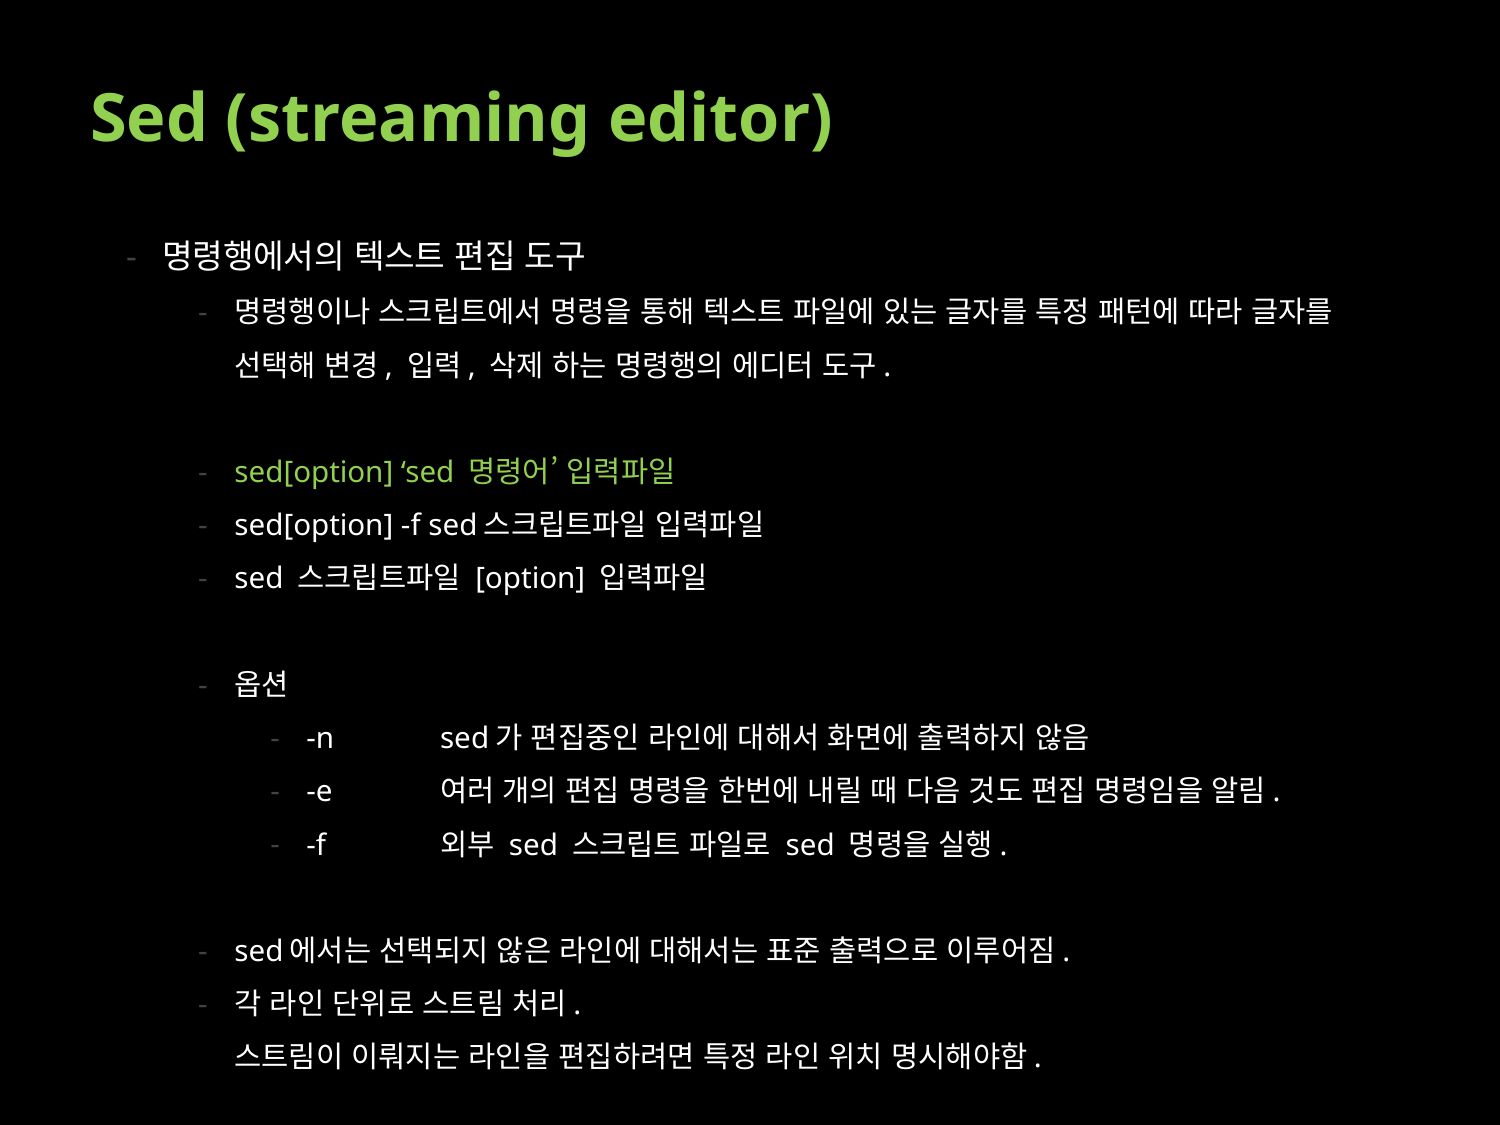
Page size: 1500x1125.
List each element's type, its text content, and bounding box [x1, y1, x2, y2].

title Sed (streaming editor) [75, 45, 1425, 185]
list 명령행에서의 텍스트 편집 도구 명령행이나 스크립트에서 명령을 통해 텍스트 파일에 있는 글자를 특정 패턴에 따라 글자를 선택해 변경, 입력, 삭제 하는 명령행의 에디터 도구. sed[option] ‘sed 명령어’ 입력파일 sed[option] -f sed스크립트파일 입력파일 sed 스크립트파일 [option] 입력파일 옵션 -n sed가 편집중인 라인에 대해서 화면에 출력하지 않음 -e 여러 개의 편집 명령을 한번에 내릴 때 다음 것도 편집 명령임을 알림. -f 외부 sed 스크립트 파일로 sed 명령을 실행. sed에서는 선택되지 않은 라인에 대해서는 표준 출력으로 이루어짐. 각 라인 단위로 스트림 처리. 스트림이 이뤄지는 라인을 편집하려면 특정 라인 위치 명시해야함. [75, 208, 1425, 1083]
